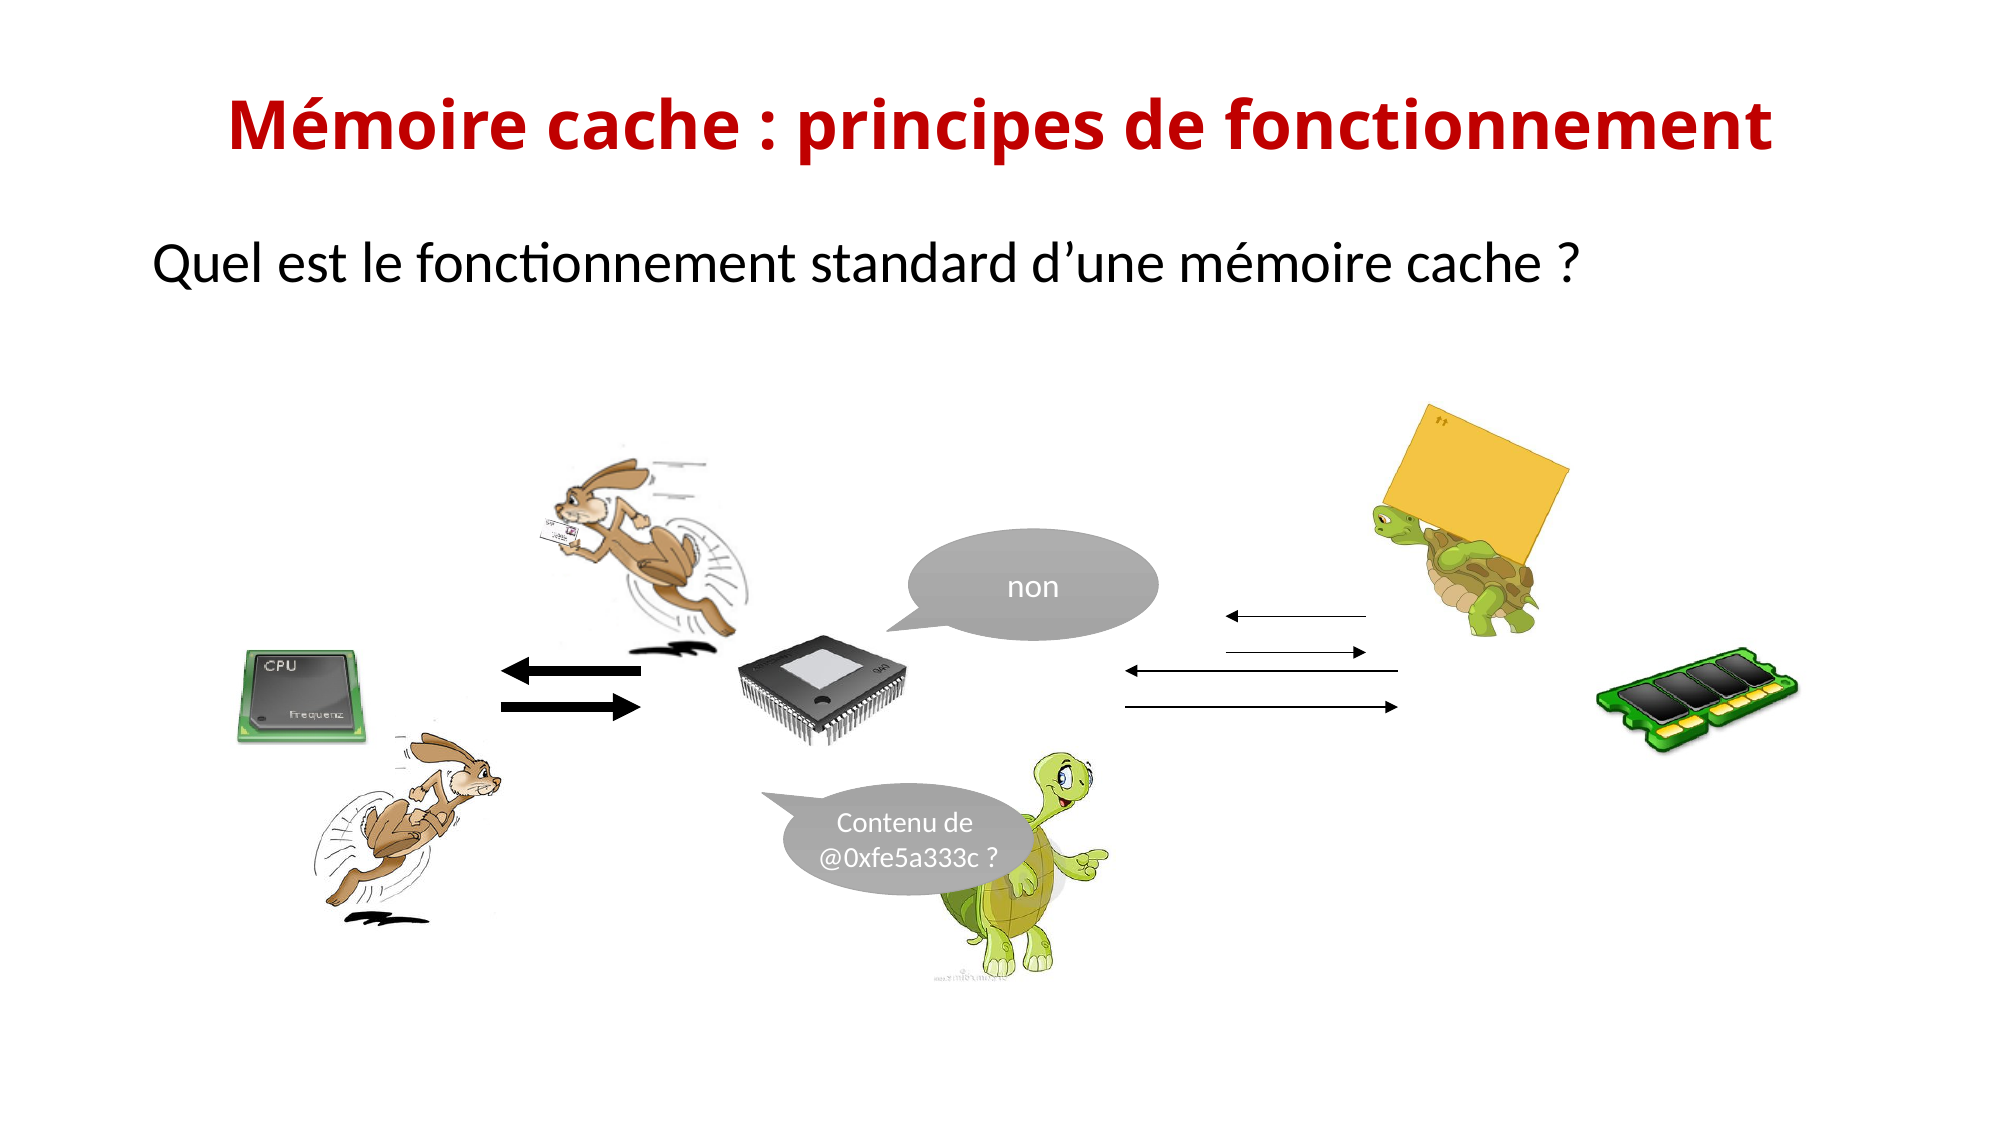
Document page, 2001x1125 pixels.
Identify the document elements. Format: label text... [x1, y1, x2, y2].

picture [295, 652, 567, 949]
picture [735, 631, 1116, 983]
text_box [500, 670, 642, 707]
picture [1196, 308, 1587, 638]
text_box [540, 439, 777, 684]
text_box [208, 594, 396, 784]
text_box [1124, 670, 1398, 707]
text_box Quel est le fonctionnement standard d’une mémoire cache ? [136, 215, 1863, 1084]
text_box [783, 783, 1034, 896]
text_box [1586, 593, 1817, 785]
text_box non [886, 528, 1159, 641]
title Mémoire cache : principes de fonctionnement [137, 59, 1863, 278]
